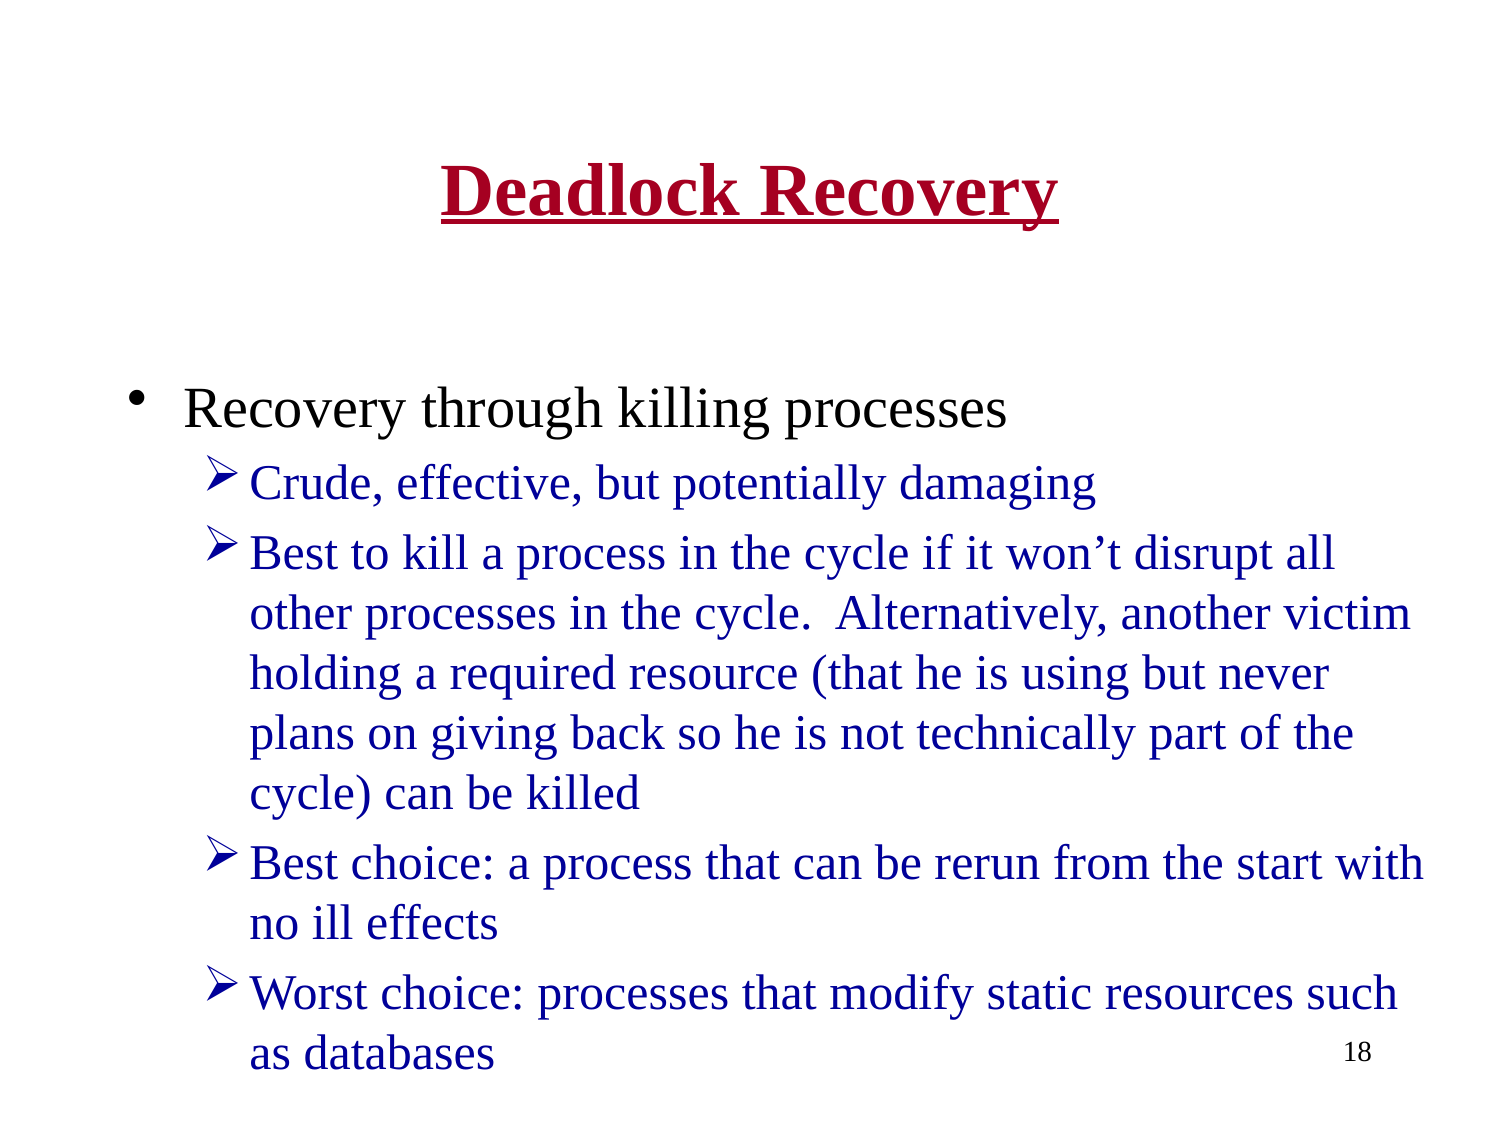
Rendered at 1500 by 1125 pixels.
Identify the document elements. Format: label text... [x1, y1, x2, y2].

slide_number 18 [1074, 1025, 1388, 1100]
title Deadlock Recovery [112, 91, 1388, 279]
list Recovery through killing processes Crude, effective, but potentially damaging Best to kill a process in the cycle if it won’t disrupt all other processes in the cycle. Alternatively, another victim holding a required resource (that he is using but never plans on giving back so he is not technically part of the cycle) can be killed Best choice: a process that can be rerun from the start with no ill effects Worst choice: processes that modify static resources such as databases [112, 361, 1447, 1125]
